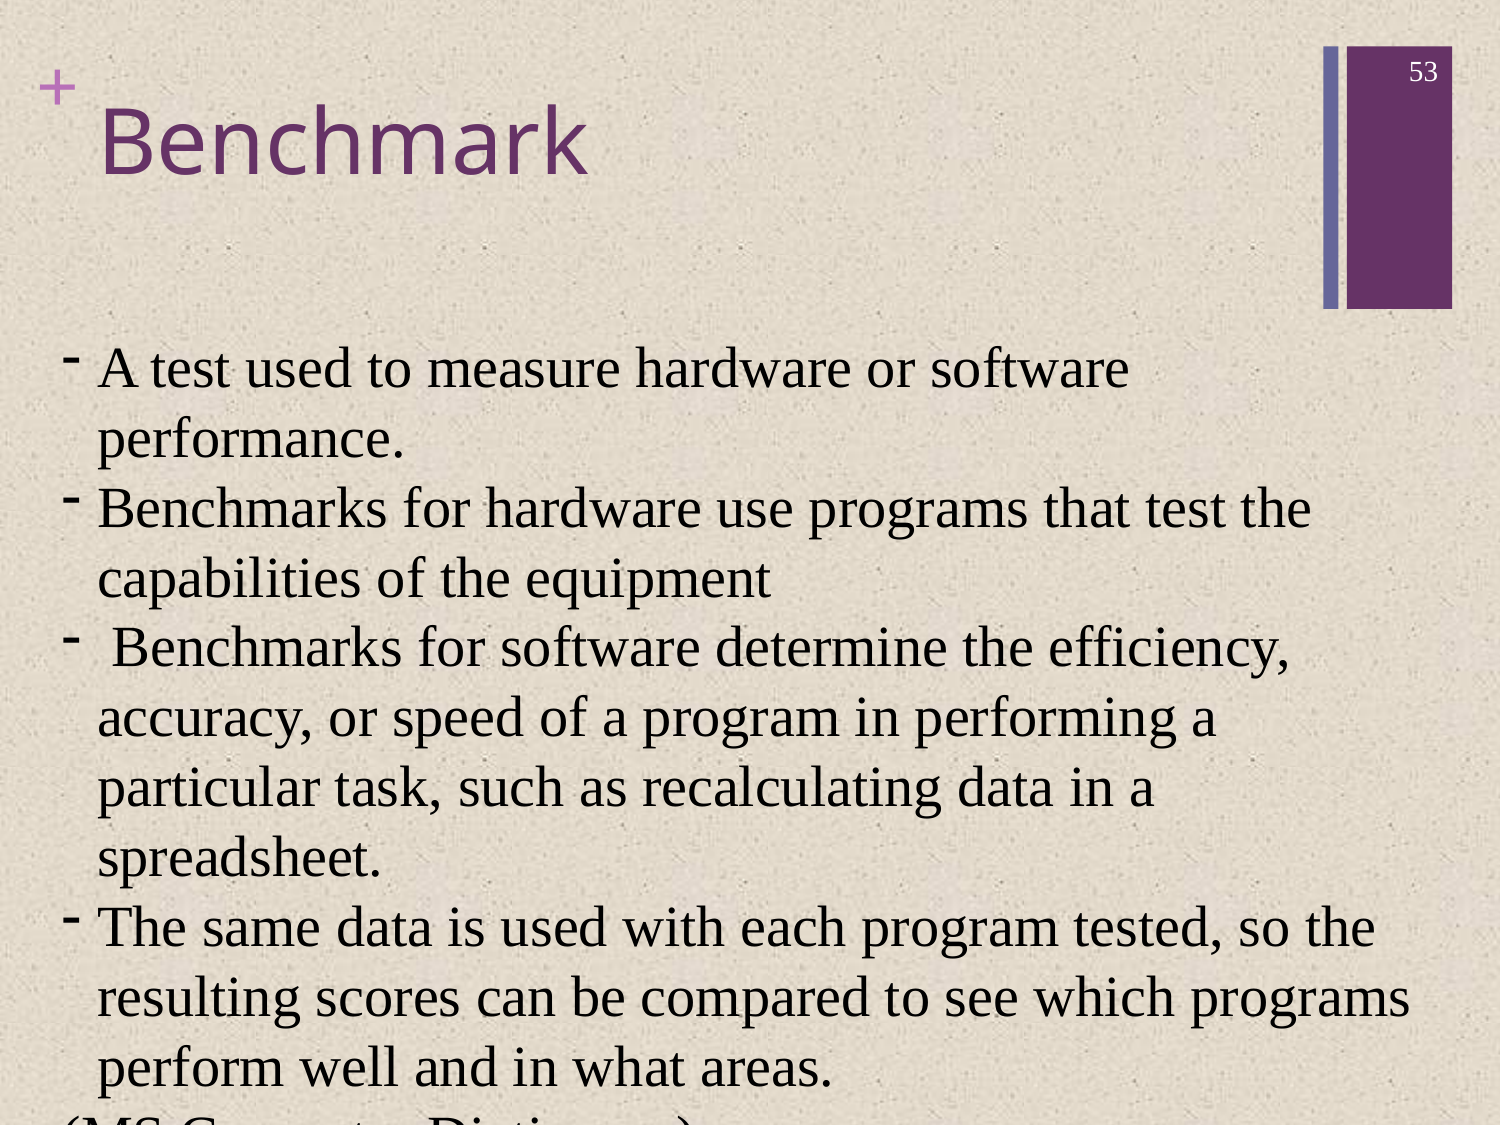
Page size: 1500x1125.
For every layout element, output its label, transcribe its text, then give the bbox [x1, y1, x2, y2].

slide_number 53 [1362, 39, 1454, 100]
title Benchmark [82, 75, 1390, 259]
text_box A test used to measure hardware or software performance. Benchmarks for hardware use programs that test the capabilities of the equipment Benchmarks for software determine the efficiency, accuracy, or speed of a program in performing a particular task, such as recalculating data in a spreadsheet. The same data is used with each program tested, so the resulting scores can be compared to see which programs perform well and in what areas. (MS Computer Dictionary) [46, 321, 1465, 1125]
picture [0, 0, 1500, 1125]
